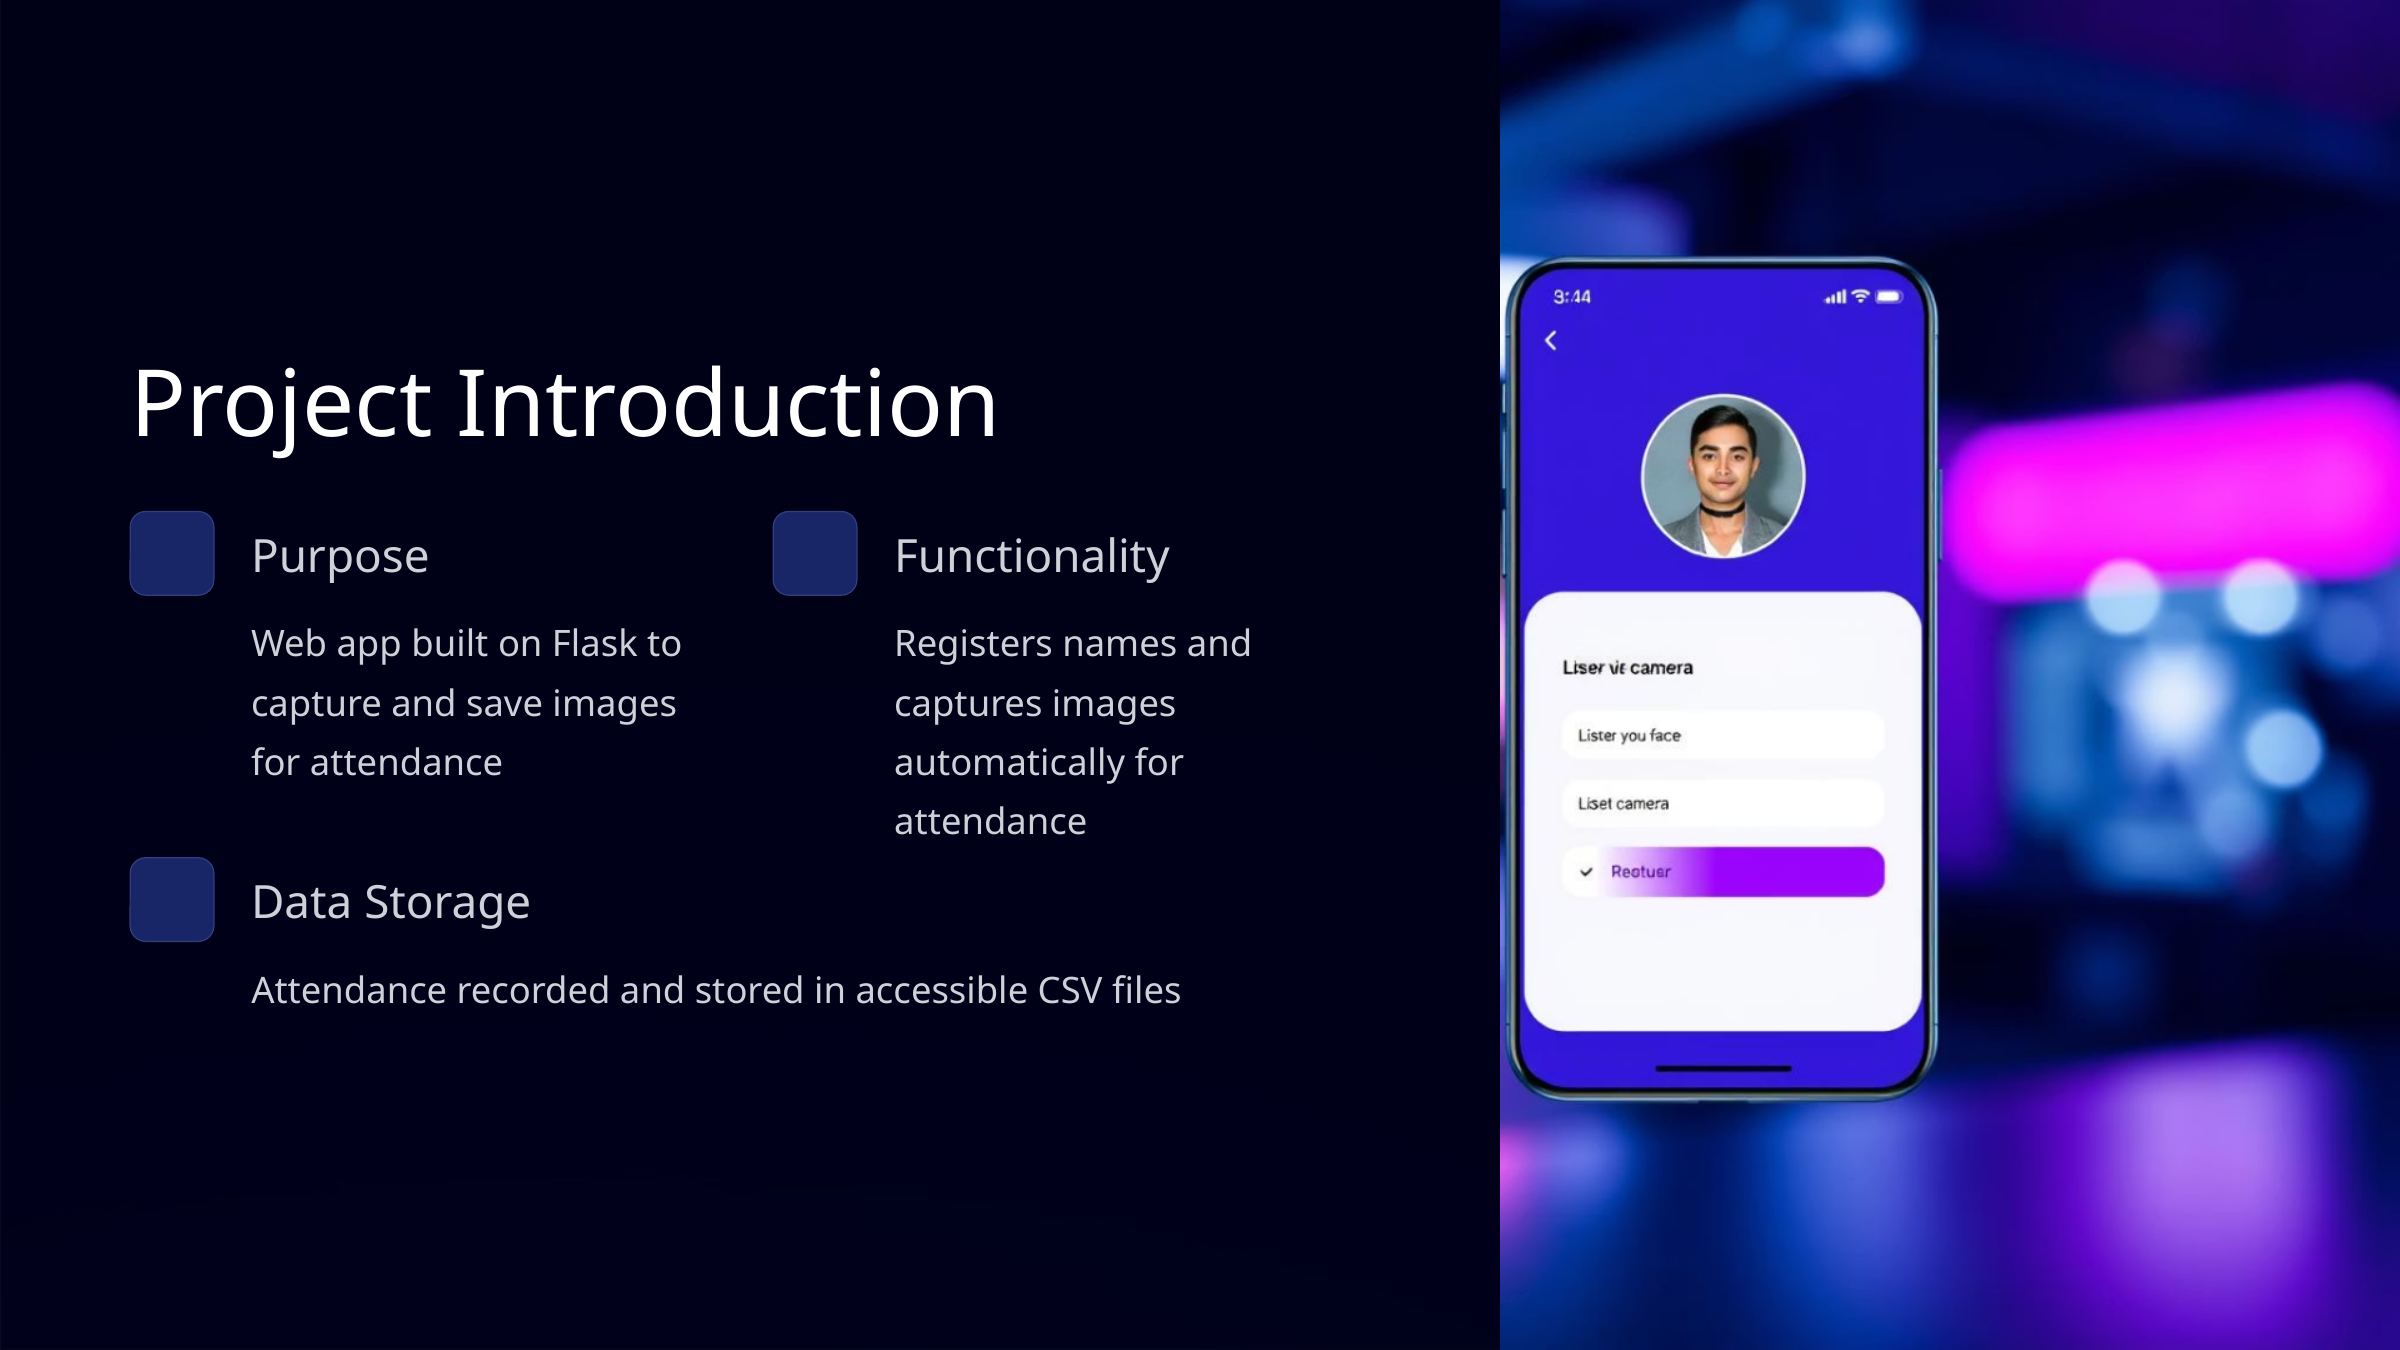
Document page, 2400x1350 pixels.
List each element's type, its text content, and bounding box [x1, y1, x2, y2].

text_box [130, 511, 214, 596]
text_box Registers names and captures images automatically for attendance [894, 604, 1370, 784]
picture [1499, 0, 2400, 1350]
text_box Attendance recorded and stored in accessible CSV files [251, 950, 1370, 1011]
text_box Web app built on Flask to capture and save images for attendance [251, 604, 727, 784]
text_box [130, 857, 214, 942]
text_box Functionality [894, 524, 1360, 583]
text_box Project Introduction [130, 339, 1061, 456]
text_box Purpose [251, 524, 717, 583]
text_box Data Storage [251, 870, 717, 929]
text_box [773, 511, 857, 596]
